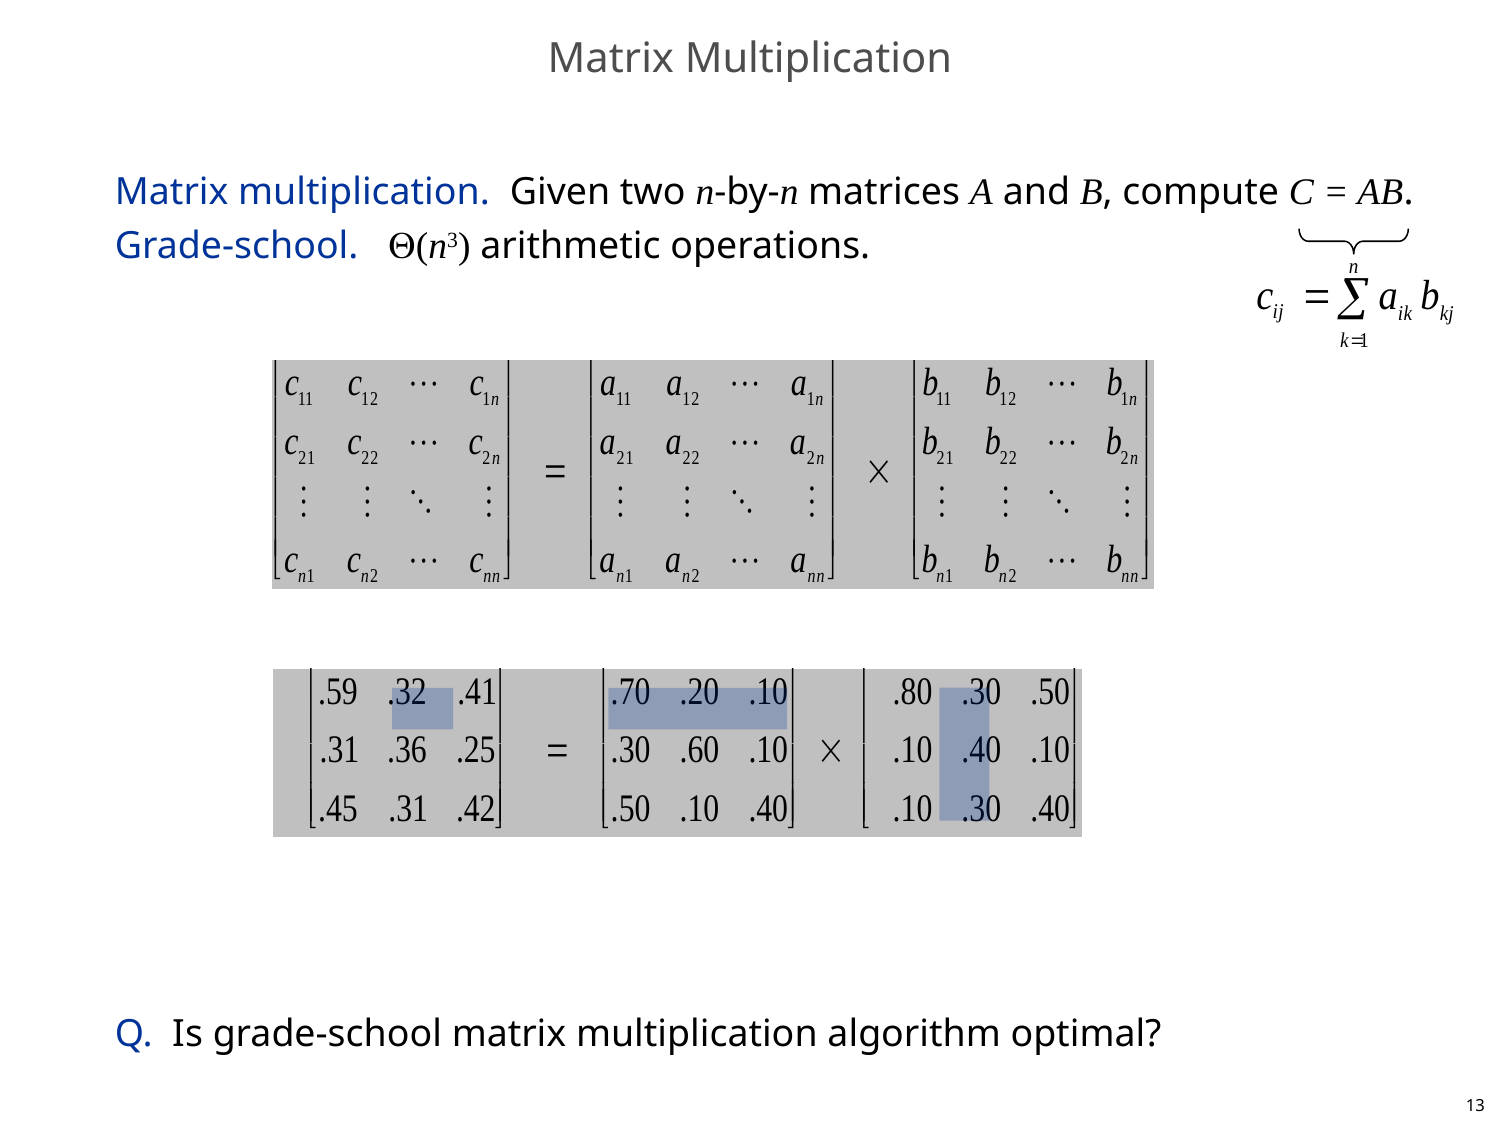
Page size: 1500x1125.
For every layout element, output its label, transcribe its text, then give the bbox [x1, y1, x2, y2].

title Matrix Multiplication [0, 24, 1500, 100]
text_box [271, 359, 1154, 589]
slide_number 13 [1187, 1087, 1500, 1125]
text_box [1299, 228, 1409, 253]
list Matrix multiplication. Given two n-by-n matrices A and B, compute C = AB. Grade-school. (n3) arithmetic operations. Q. Is grade-school matrix multiplication algorithm optimal? [99, 149, 1450, 1038]
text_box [1253, 254, 1461, 350]
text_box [273, 668, 1082, 838]
